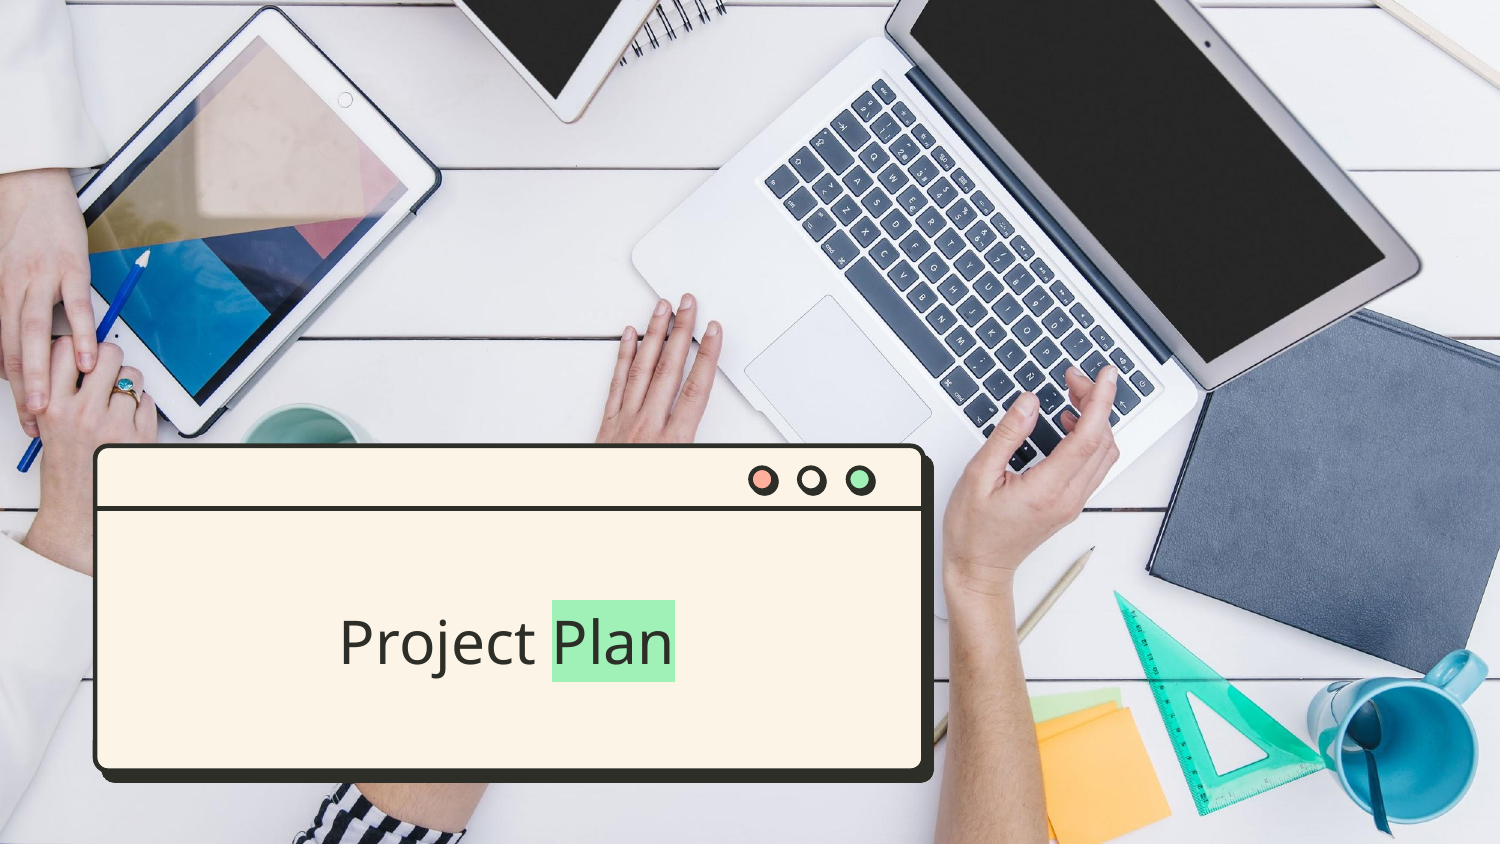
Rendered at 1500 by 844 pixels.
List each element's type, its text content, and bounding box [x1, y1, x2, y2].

list Project Plan [130, 571, 884, 709]
picture [0, 0, 1500, 844]
